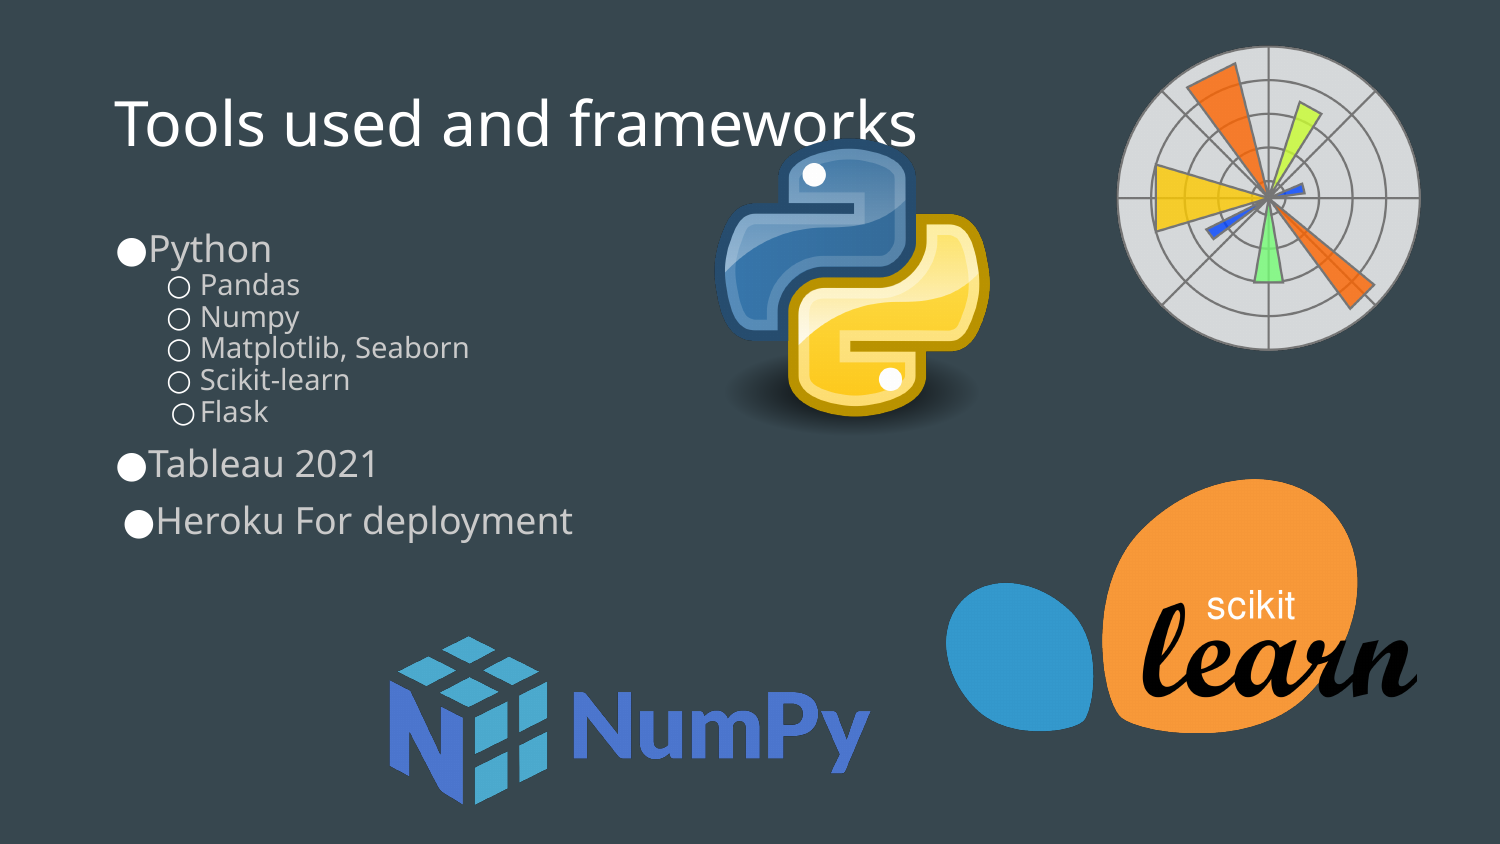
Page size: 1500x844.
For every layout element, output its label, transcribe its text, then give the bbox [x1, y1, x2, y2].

picture [946, 479, 1418, 733]
picture [356, 597, 904, 844]
picture [696, 131, 1008, 443]
title Tools used and frameworks [103, 44, 1114, 208]
list Python Pandas Numpy Matplotlib, Seaborn Scikit-learn Flask Tableau 2021 Heroku For deployment [103, 224, 1397, 760]
picture [1115, 44, 1423, 352]
